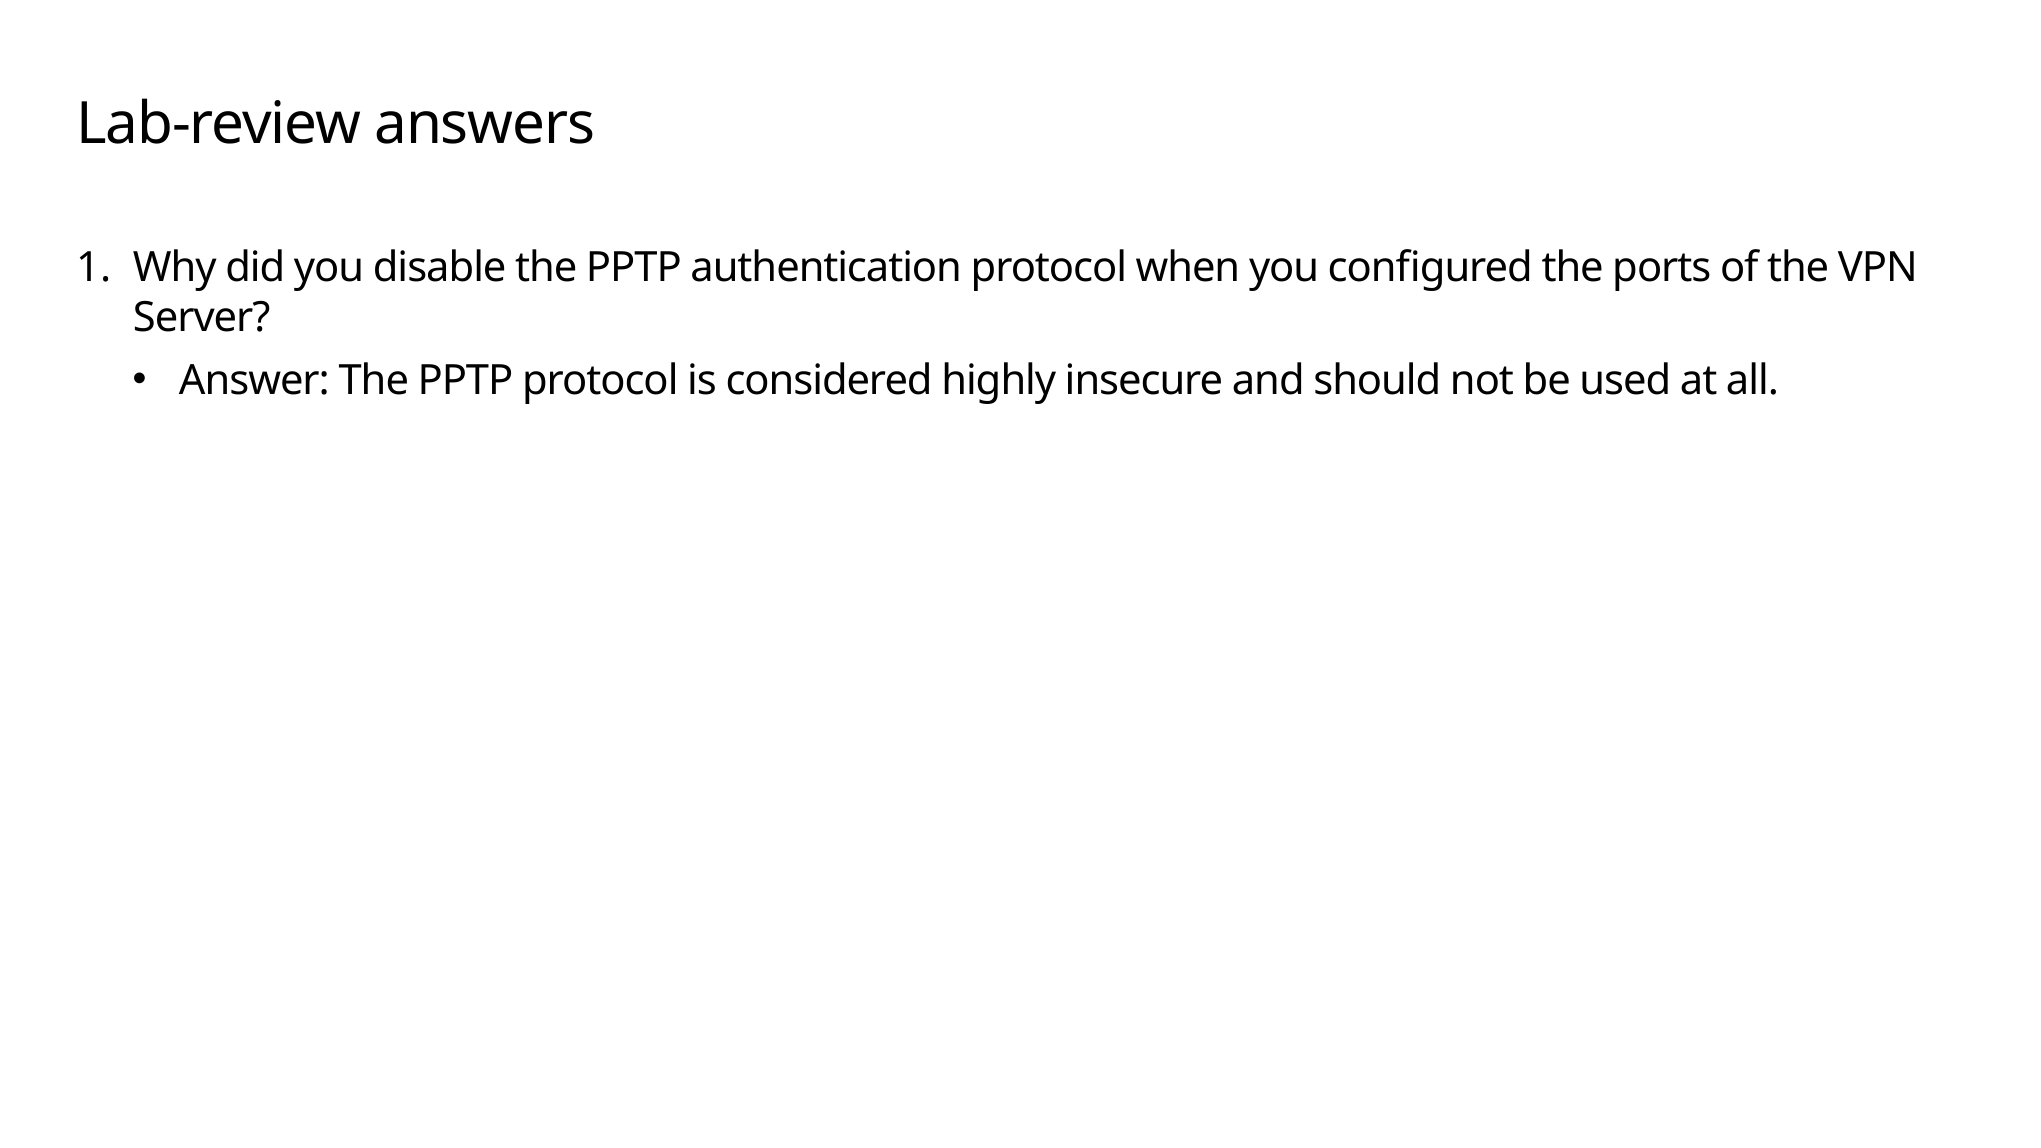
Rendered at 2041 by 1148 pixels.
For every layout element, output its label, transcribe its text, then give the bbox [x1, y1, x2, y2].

list Why did you disable the PPTP authentication protocol when you configured the ports of the VPN Server? Answer: The PPTP protocol is considered highly insecure and should not be used at all. [76, 240, 1956, 1074]
title Lab-review answers [76, 93, 1968, 161]
